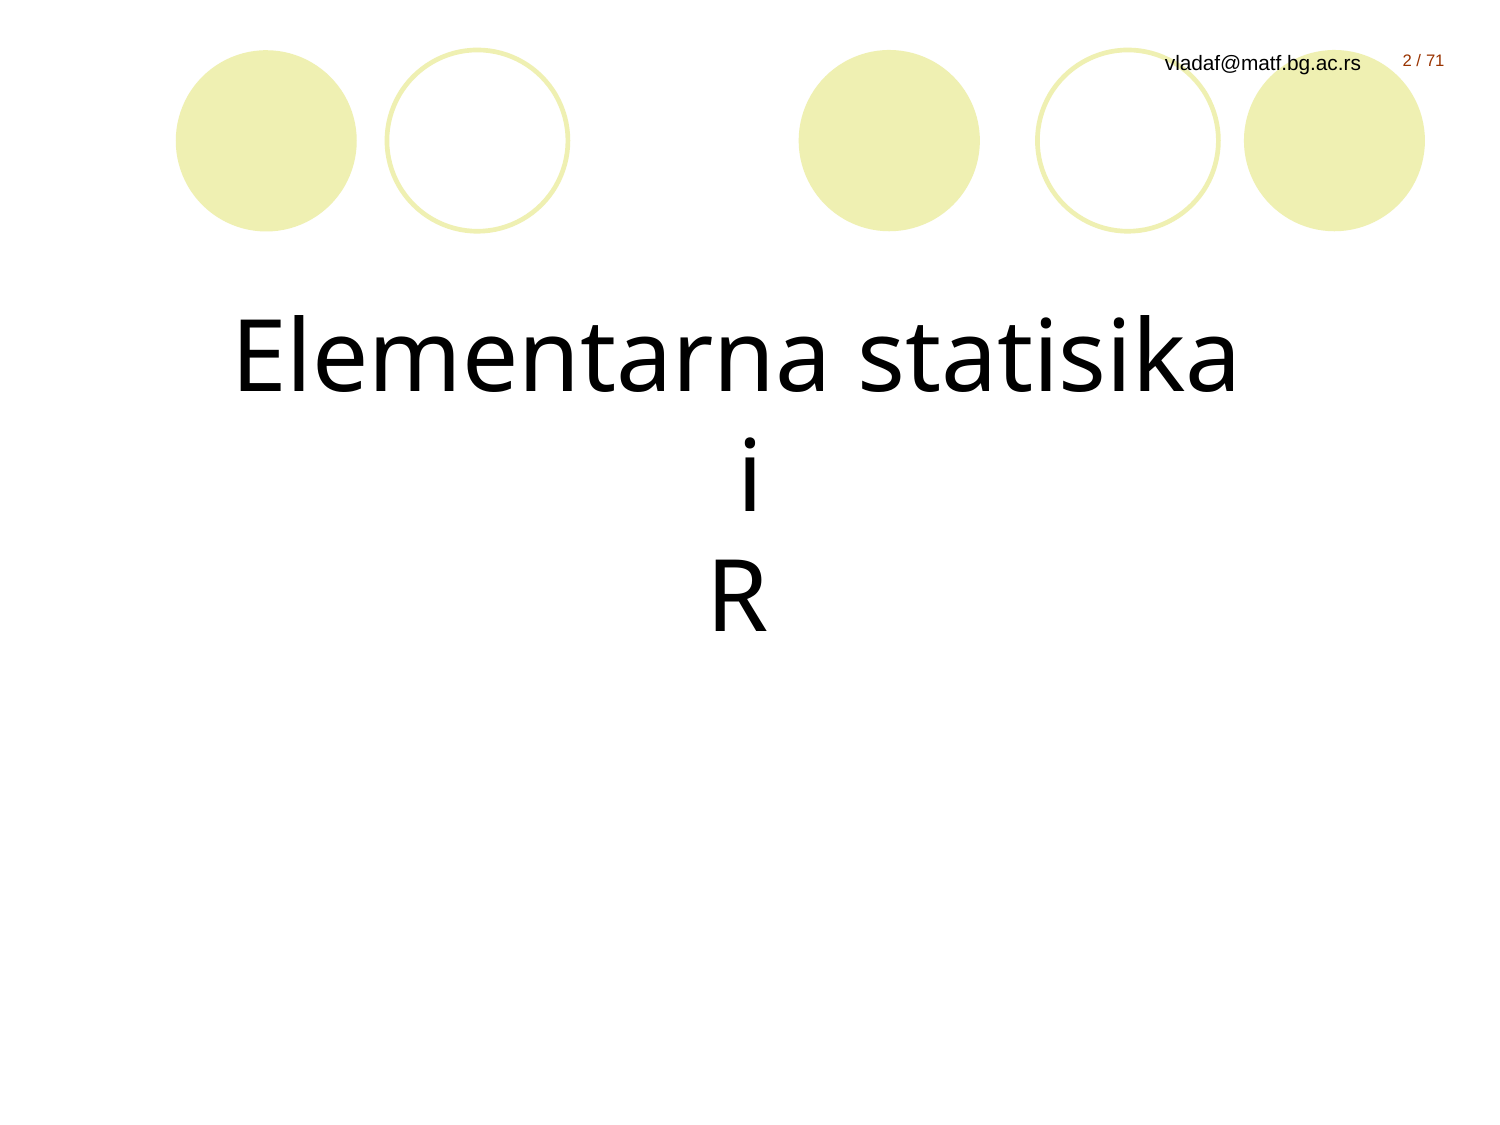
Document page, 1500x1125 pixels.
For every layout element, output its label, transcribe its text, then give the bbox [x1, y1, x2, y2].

title [75, 90, 1425, 233]
text_box Elementarna statisika i R [87, 284, 1413, 909]
